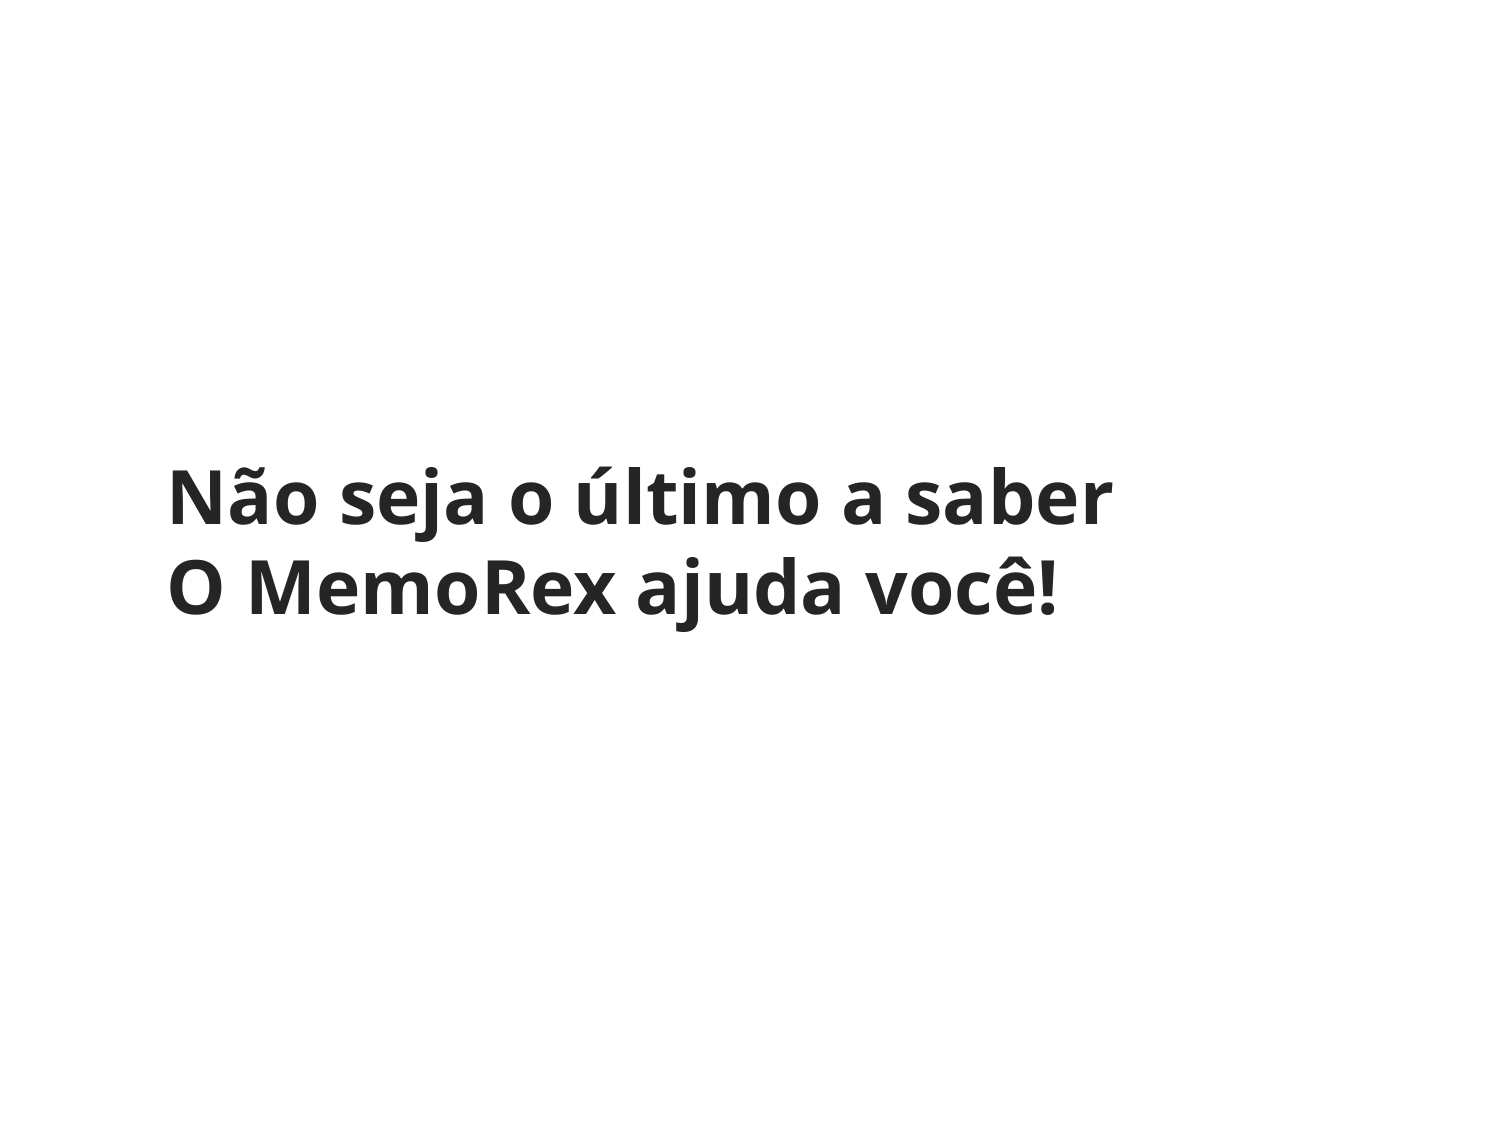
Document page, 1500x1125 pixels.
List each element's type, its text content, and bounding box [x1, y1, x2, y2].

text_box Não seja o último a saber O MemoRex ajuda você! [159, 442, 1341, 638]
